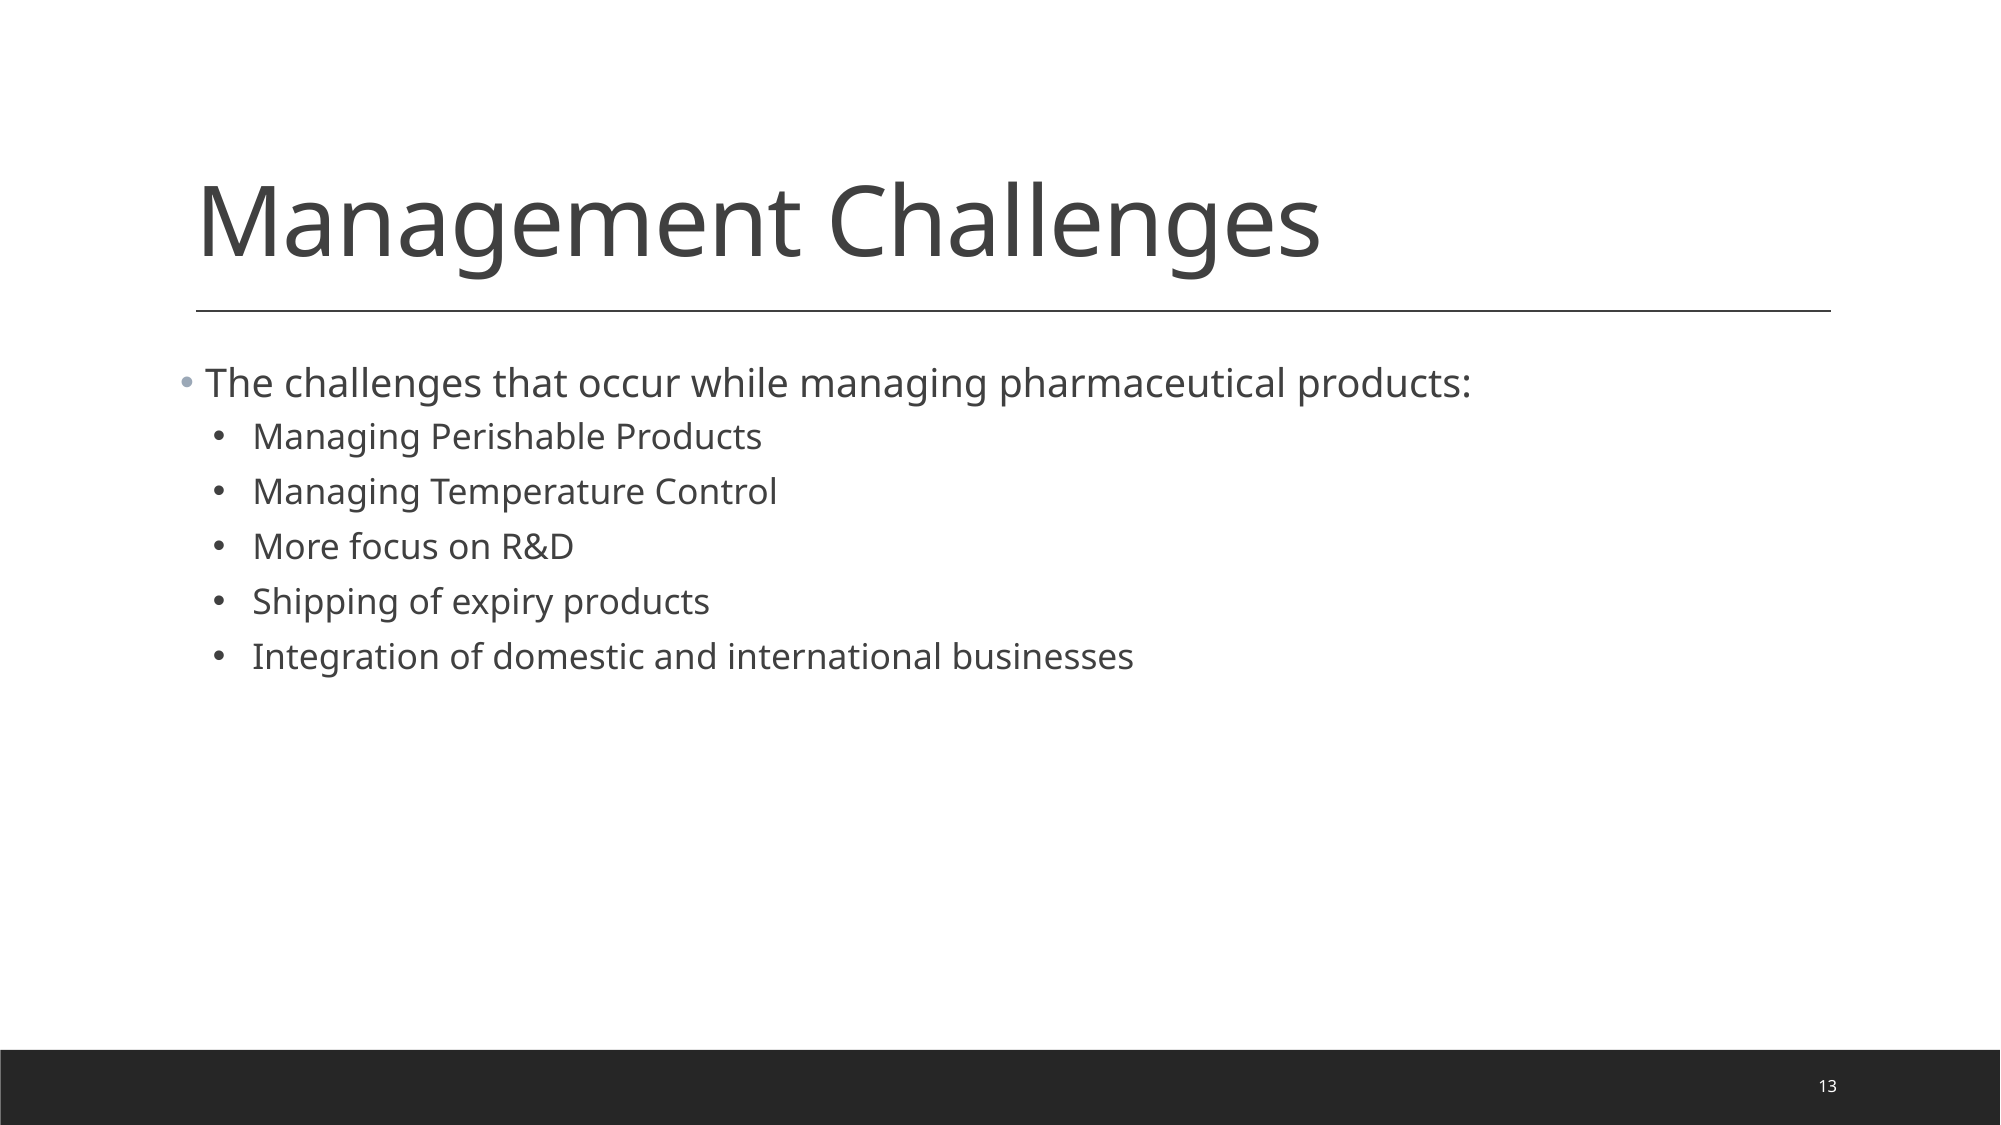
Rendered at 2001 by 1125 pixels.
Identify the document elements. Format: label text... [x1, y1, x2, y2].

slide_number 13 [1803, 1057, 1932, 1118]
title Management Challenges [180, 47, 1830, 285]
list The challenges that occur while managing pharmaceutical products: Managing Perishable Products Managing Temperature Control More focus on R&D Shipping of expiry products Integration of domestic and international businesses [180, 345, 1830, 963]
